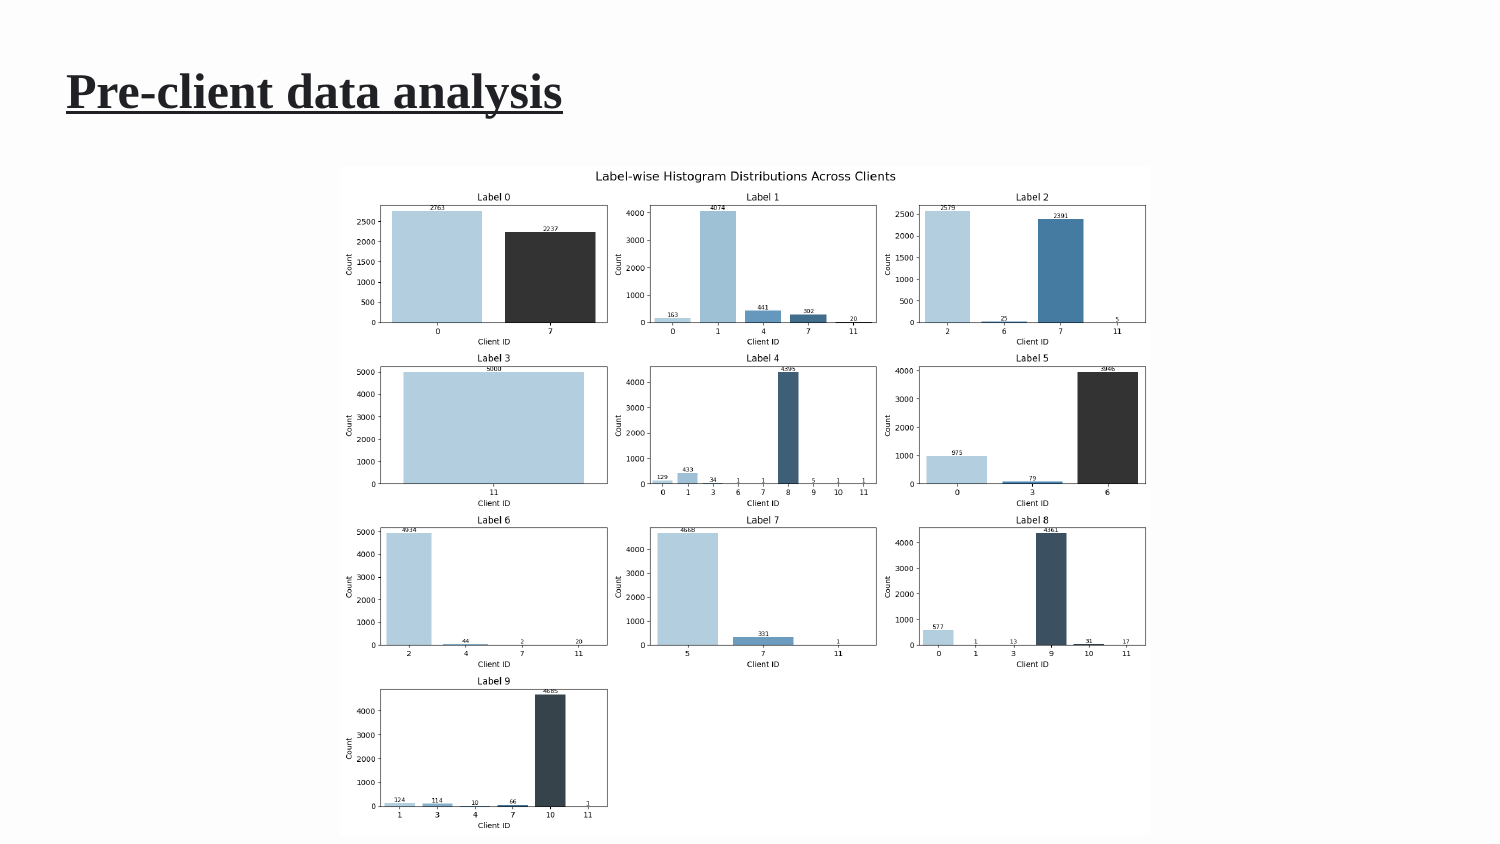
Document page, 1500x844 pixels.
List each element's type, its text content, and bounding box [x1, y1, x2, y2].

title Pre-client data analysis [51, 0, 1449, 171]
picture [339, 166, 1150, 835]
